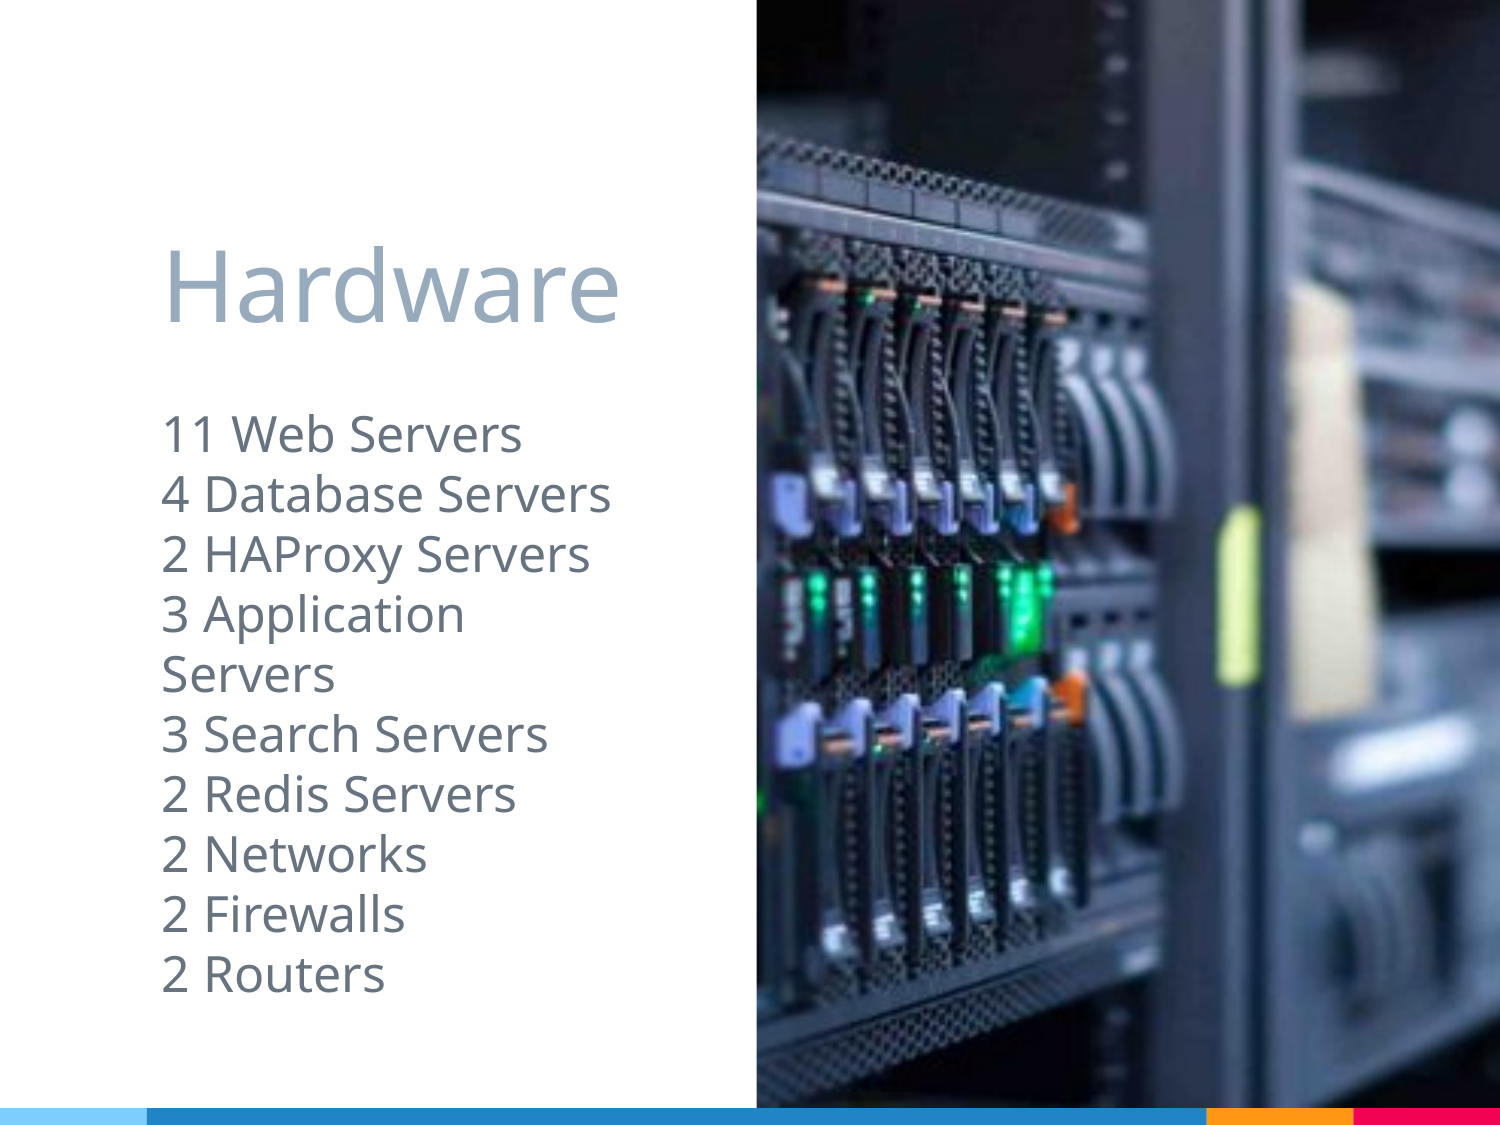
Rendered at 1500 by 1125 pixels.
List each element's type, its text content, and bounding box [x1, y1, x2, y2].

list 11 Web Servers 4 Database Servers 2 HAProxy Servers 3 Application Servers 3 Search Servers 2 Redis Servers 2 Networks 2 Firewalls 2 Routers [146, 387, 655, 1077]
picture [756, 0, 1500, 1108]
title Hardware [146, 214, 655, 358]
